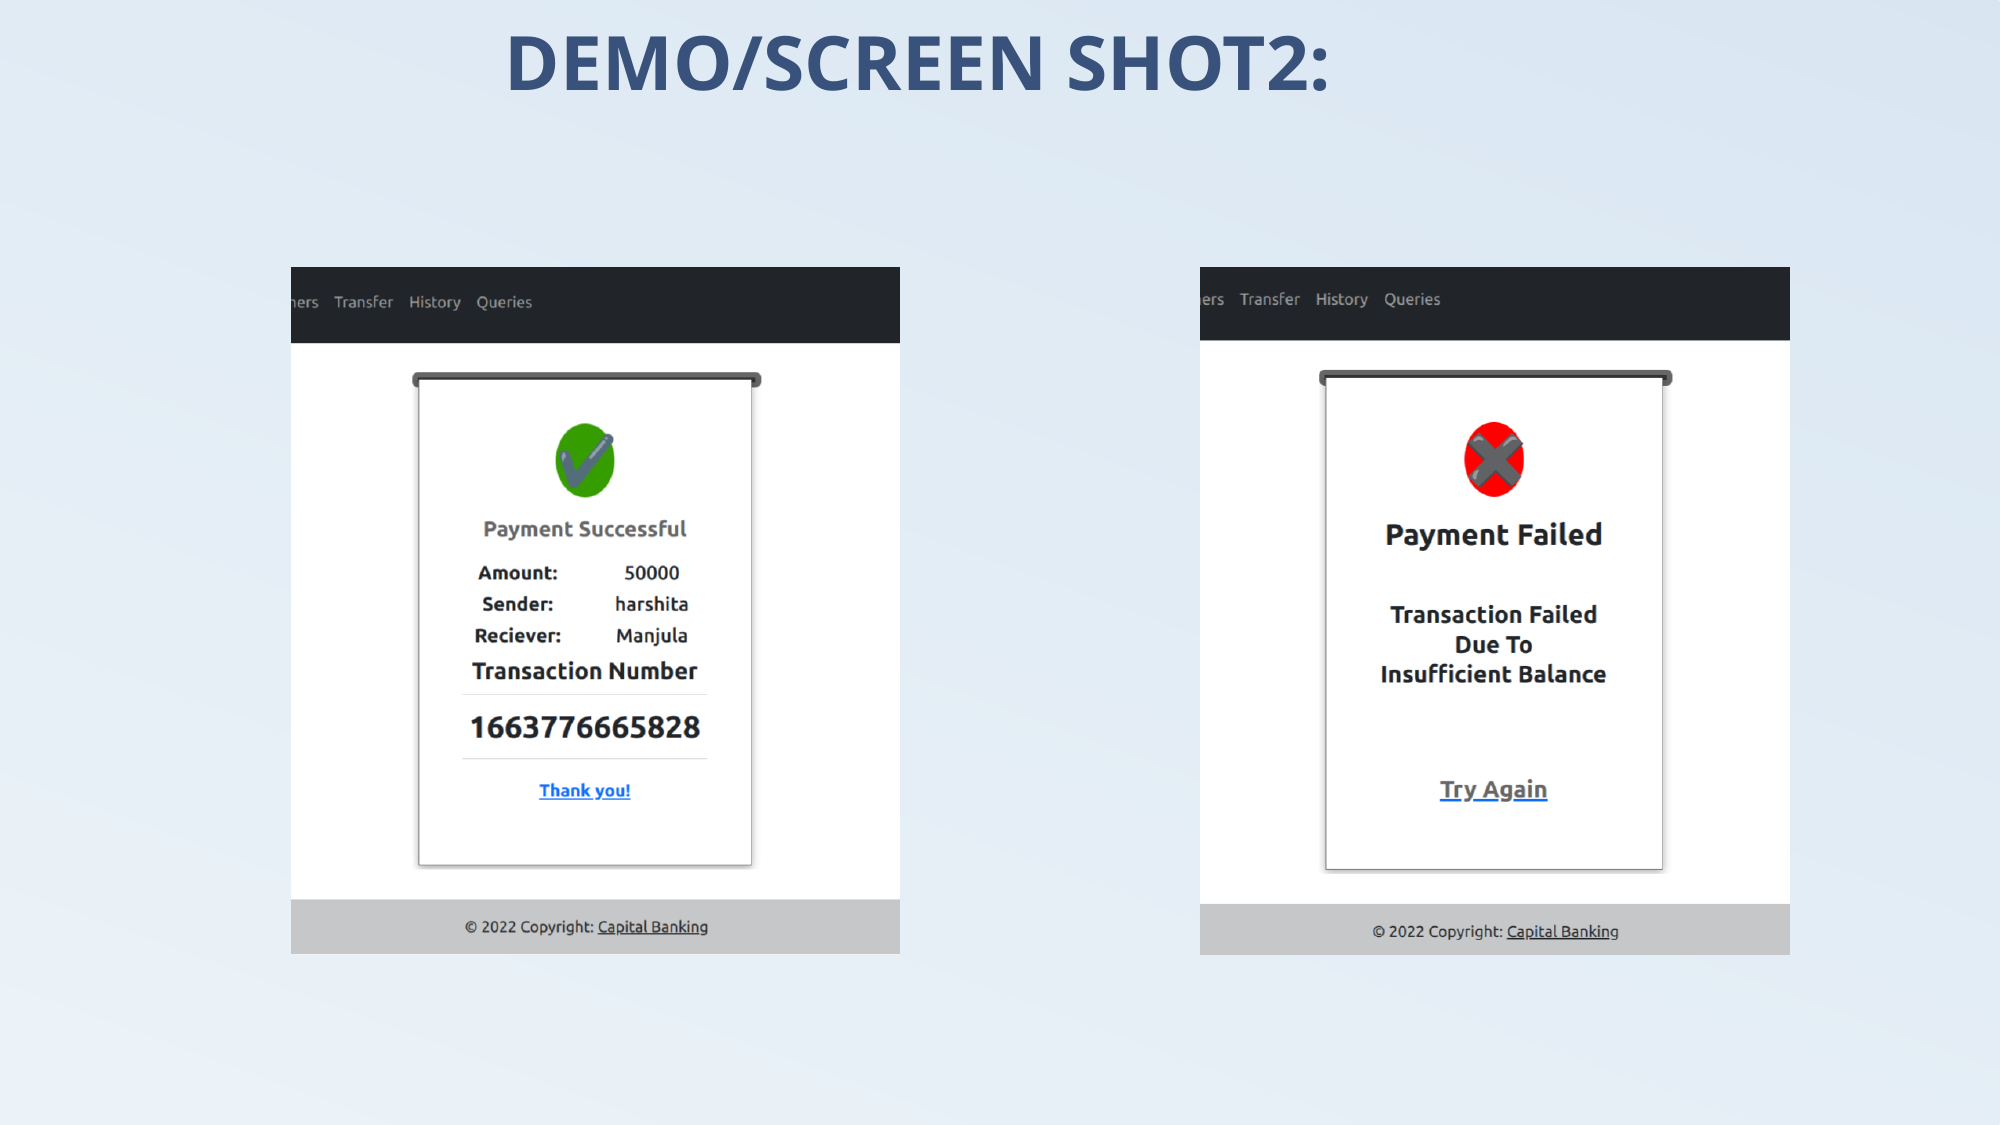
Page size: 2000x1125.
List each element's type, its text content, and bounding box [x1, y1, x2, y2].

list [1200, 267, 1790, 955]
title DEMO/SCREEN SHOT2: [99, 0, 1900, 113]
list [290, 267, 900, 955]
